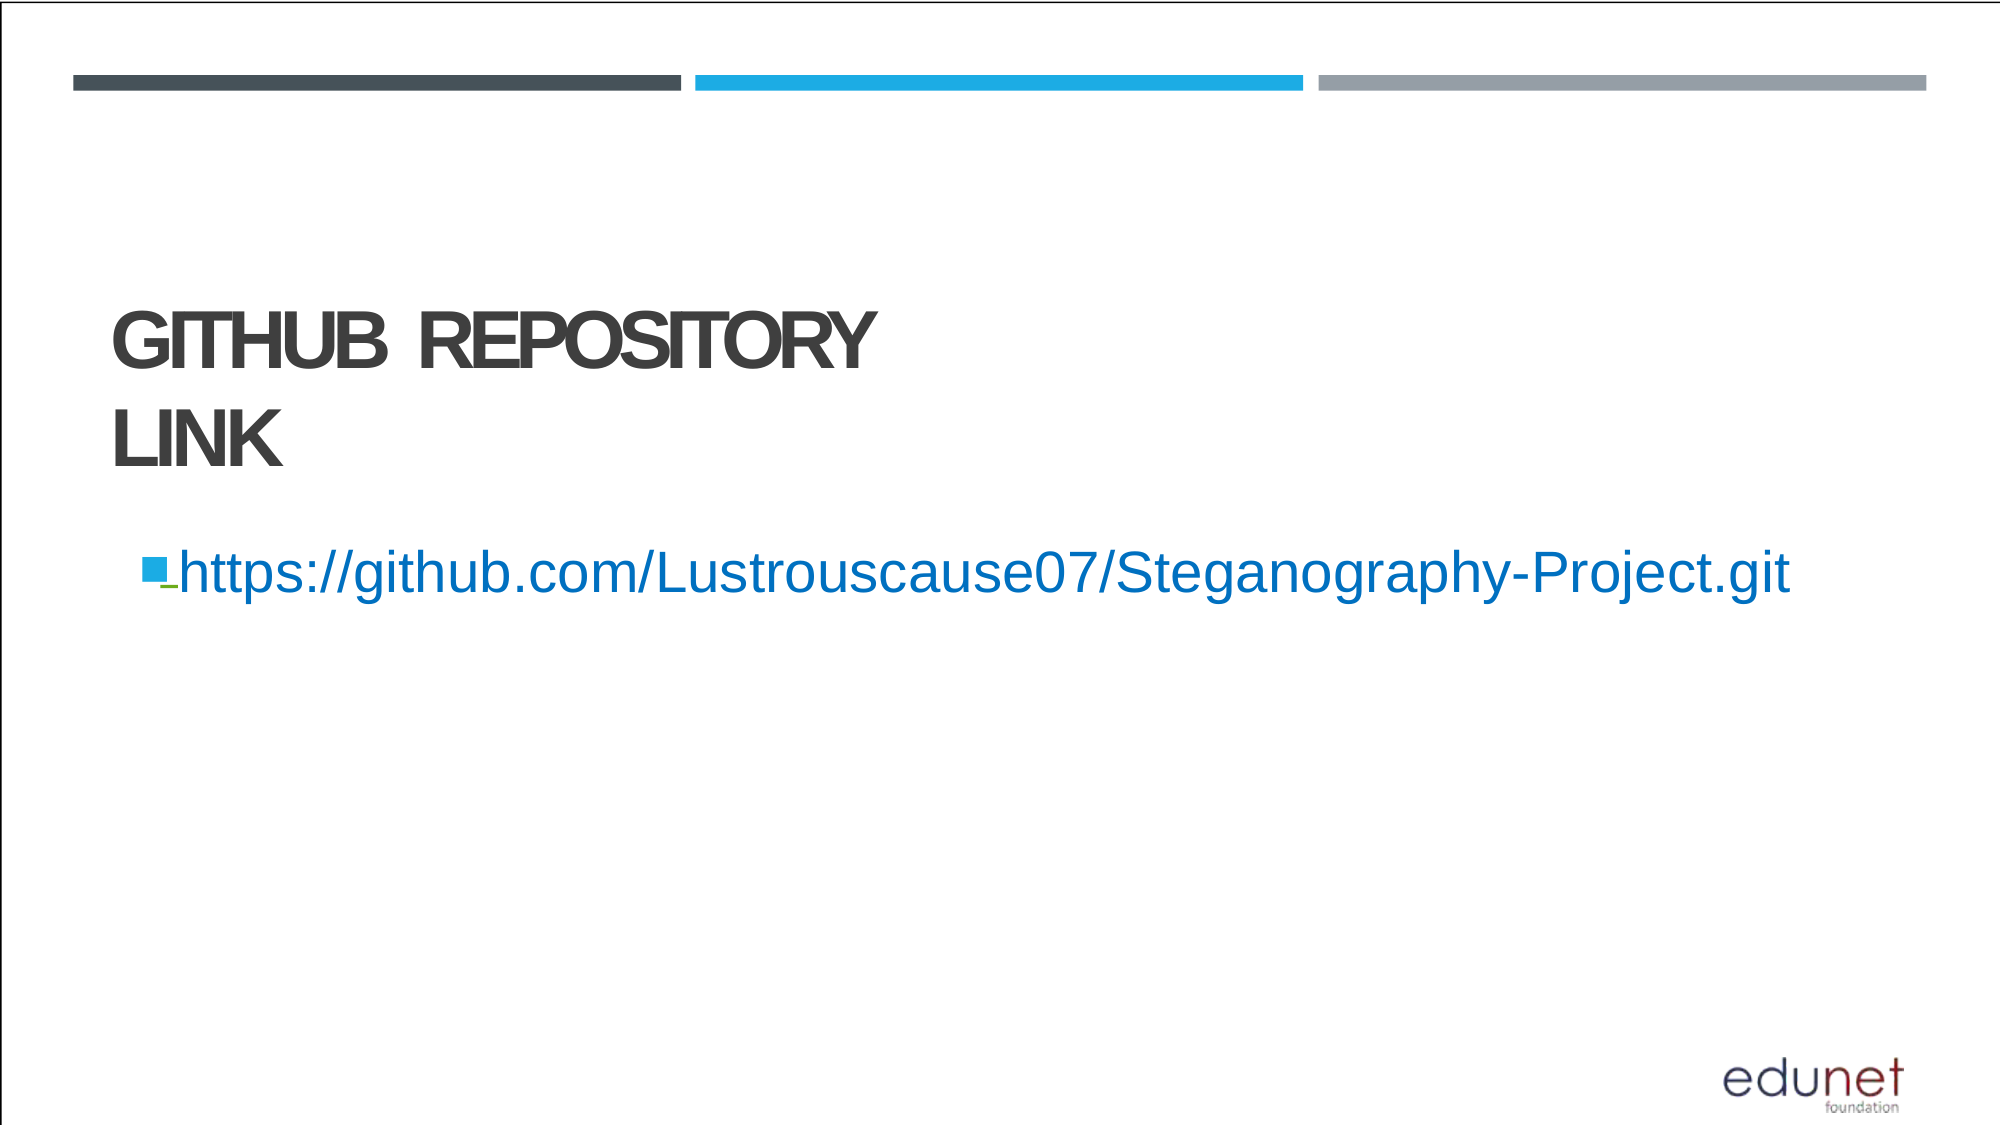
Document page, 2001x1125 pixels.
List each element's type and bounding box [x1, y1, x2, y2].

text_box [0, 1, 2000, 1125]
